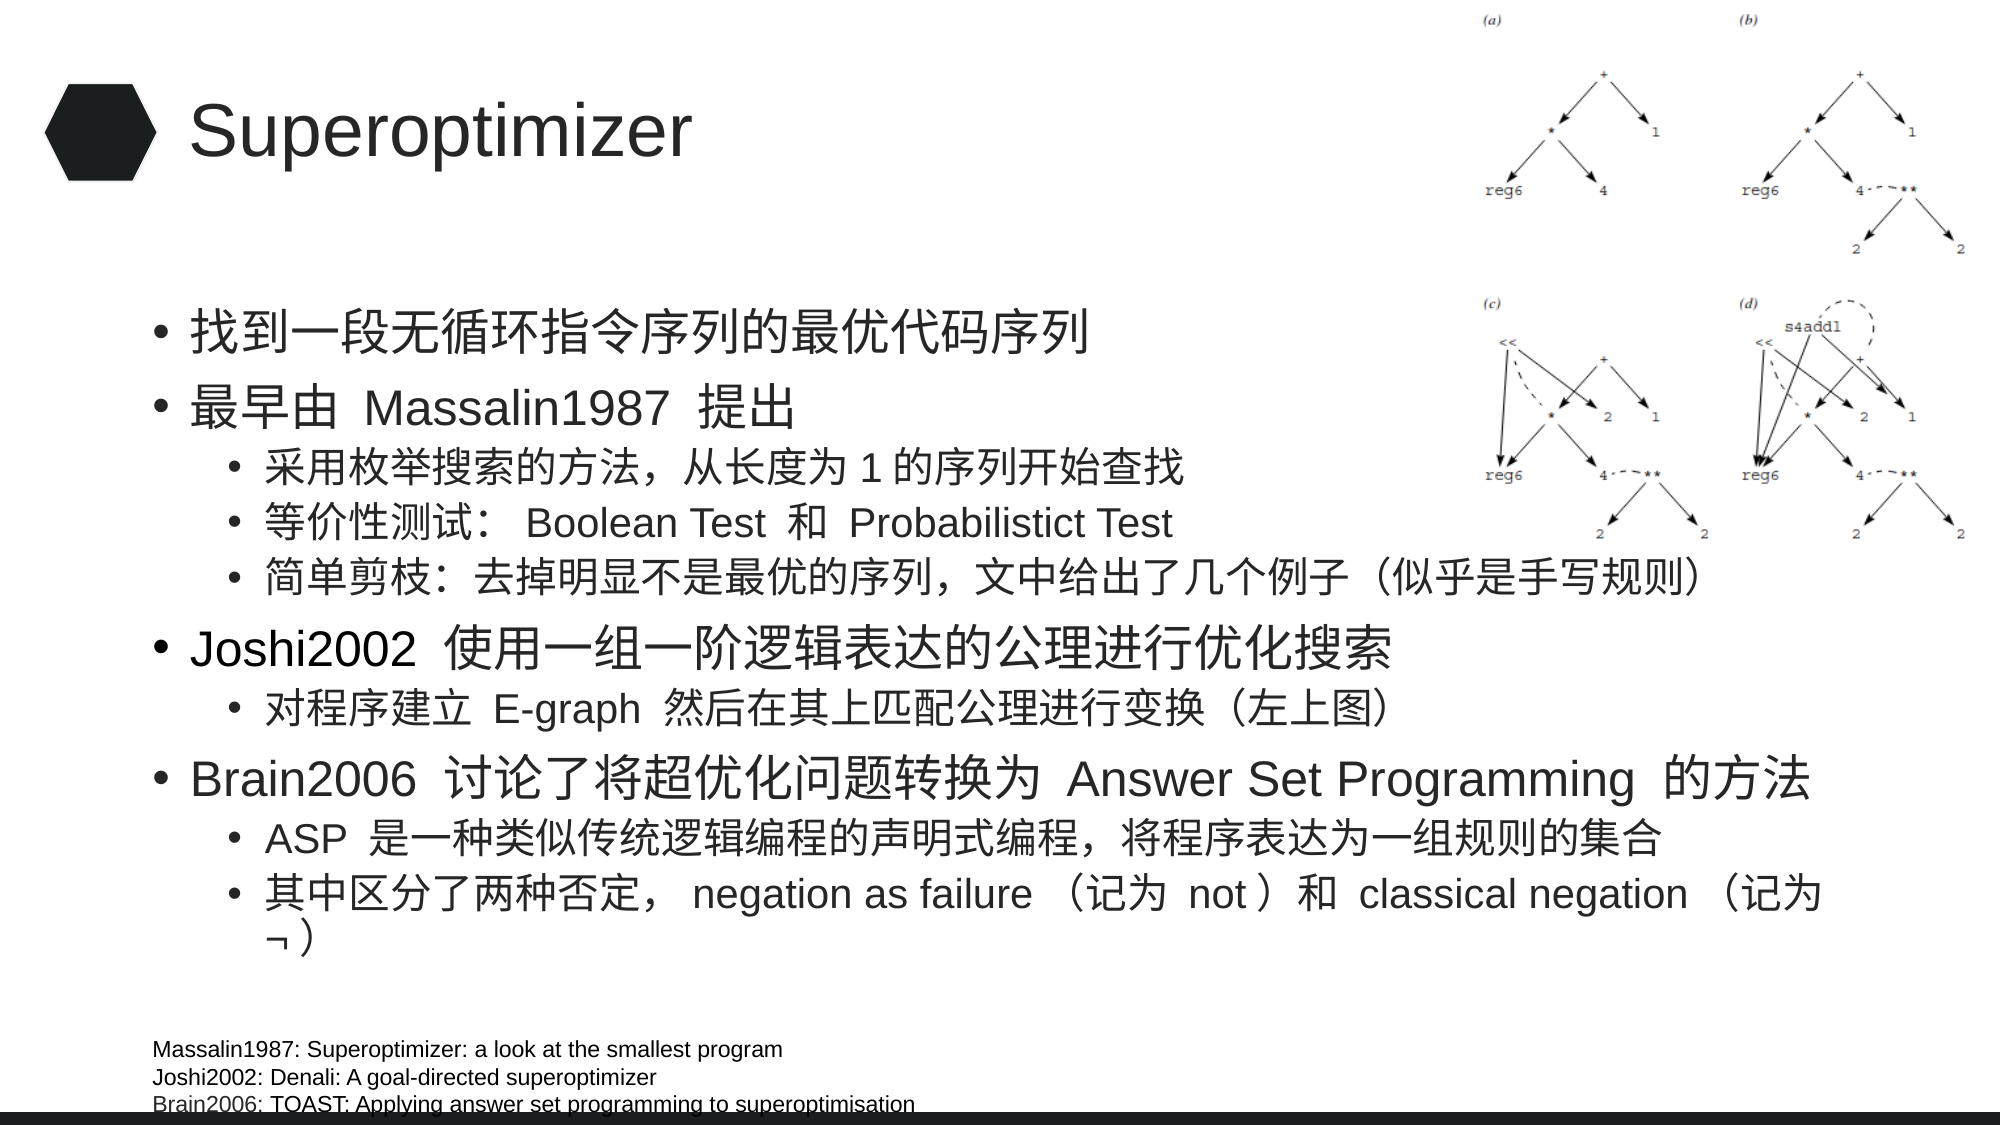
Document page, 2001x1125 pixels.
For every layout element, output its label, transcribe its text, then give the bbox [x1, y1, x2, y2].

list 找到一段无循环指令序列的最优代码序列 最早由 Massalin1987 提出 采用枚举搜索的方法，从长度为1的序列开始查找 等价性测试：Boolean Test 和 Probabilistict Test 简单剪枝：去掉明显不是最优的序列，文中给出了几个例子（似乎是手写规则） Joshi2002 使用一组一阶逻辑表达的公理进行优化搜索 对程序建立 E-graph 然后在其上匹配公理进行变换（左上图） Brain2006 讨论了将超优化问题转换为 Answer Set Programming 的方法 ASP 是一种类似传统逻辑编程的声明式编程，将程序表达为一组规则的集合 其中区分了两种否定，negation as failure（记为 not）和 classical negation（记为 ¬） [137, 299, 1863, 1014]
footer Massalin1987: Superoptimizer: a look at the smallest program Joshi2002: Denali: A goal-directed superoptimizer Brain2006: TOAST: Applying answer set programming to superoptimisation [137, 1026, 1740, 1125]
title Superoptimizer [173, 83, 1456, 182]
picture [1456, 0, 2000, 552]
